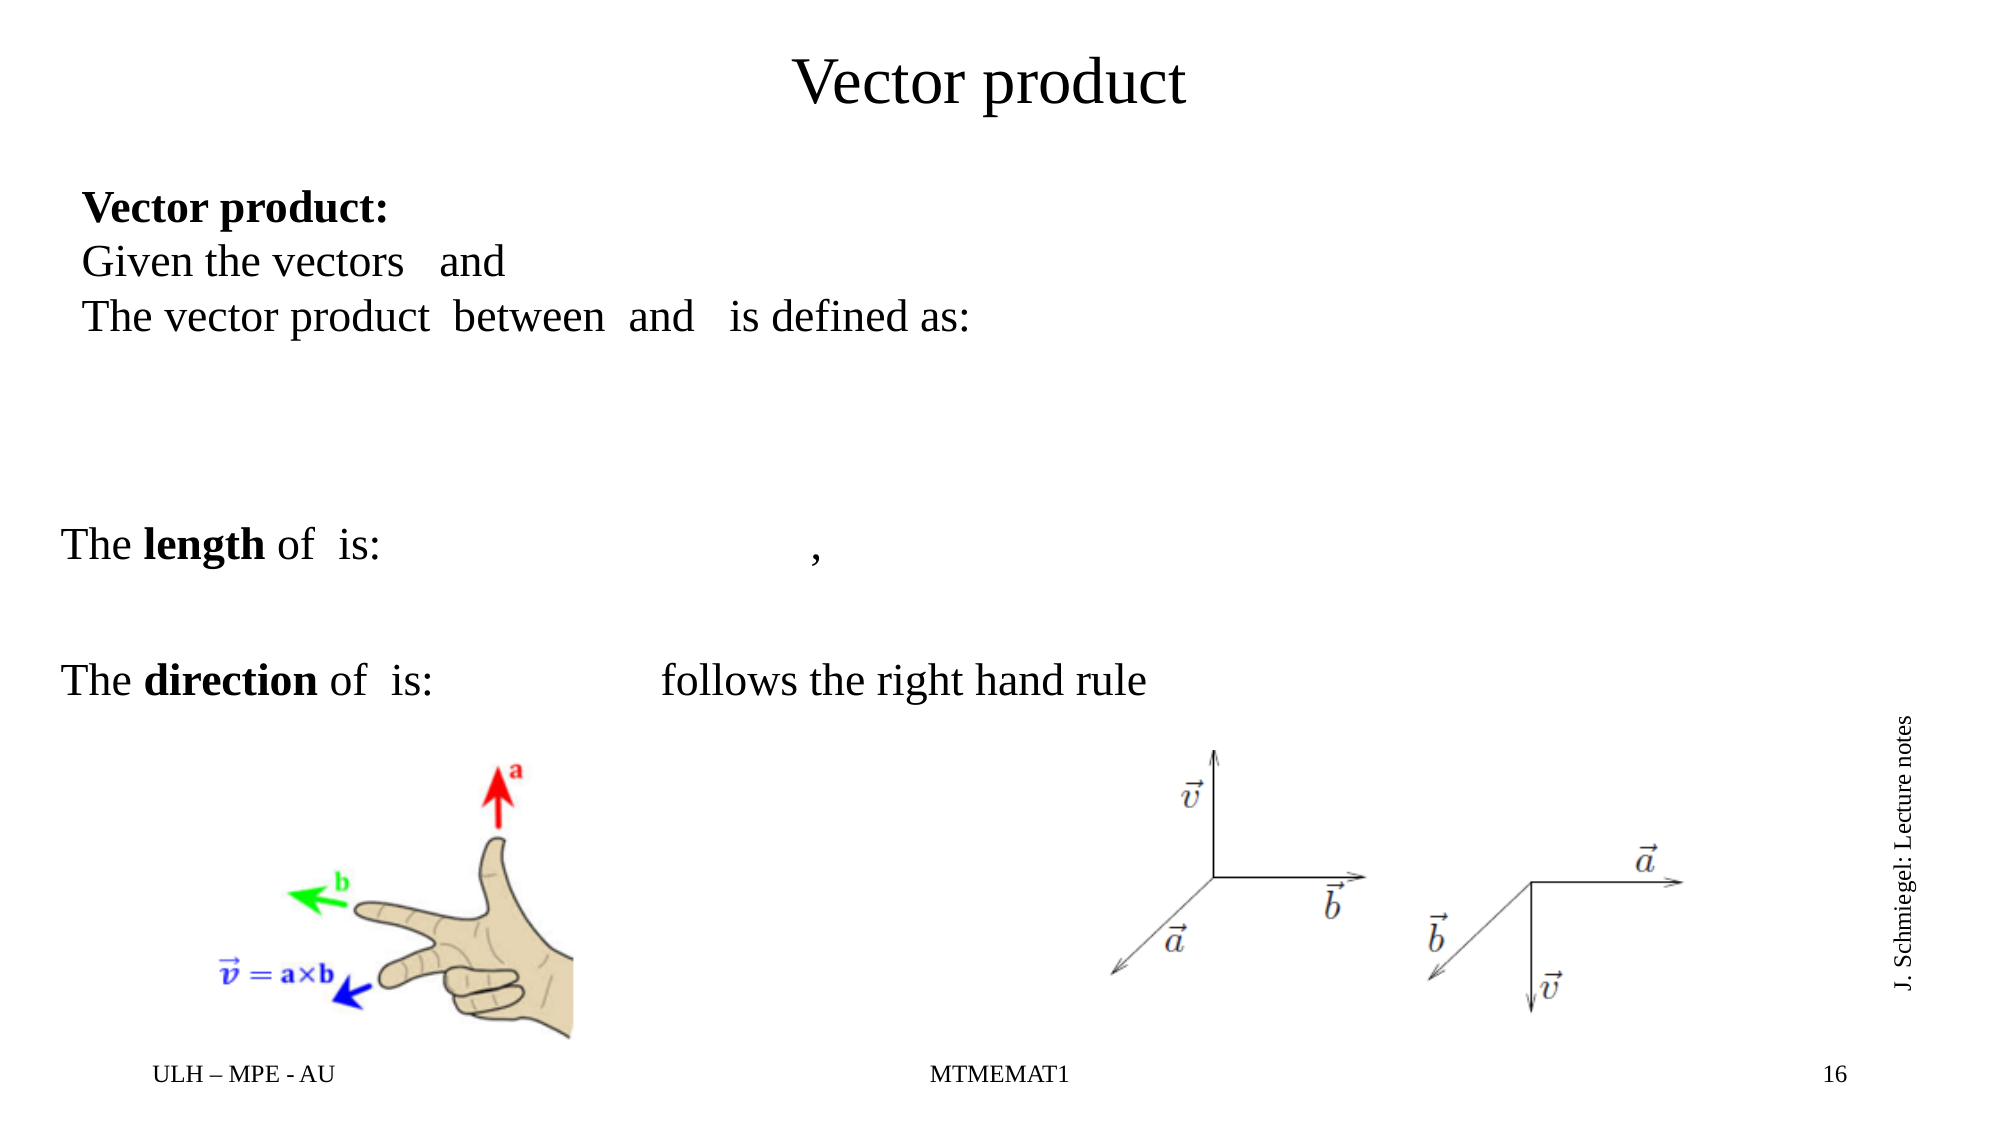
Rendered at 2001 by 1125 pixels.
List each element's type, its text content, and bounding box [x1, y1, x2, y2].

title Vector product [46, 19, 1934, 144]
picture [154, 740, 588, 1049]
slide_number ULH – MPE - AU [137, 1042, 588, 1103]
slide_number 16 [1412, 1042, 1863, 1103]
picture [1033, 750, 1717, 1043]
text_box J. Schmiegel: Lecture notes [1878, 670, 1924, 1007]
footer MTMEMAT1 [662, 1042, 1338, 1103]
